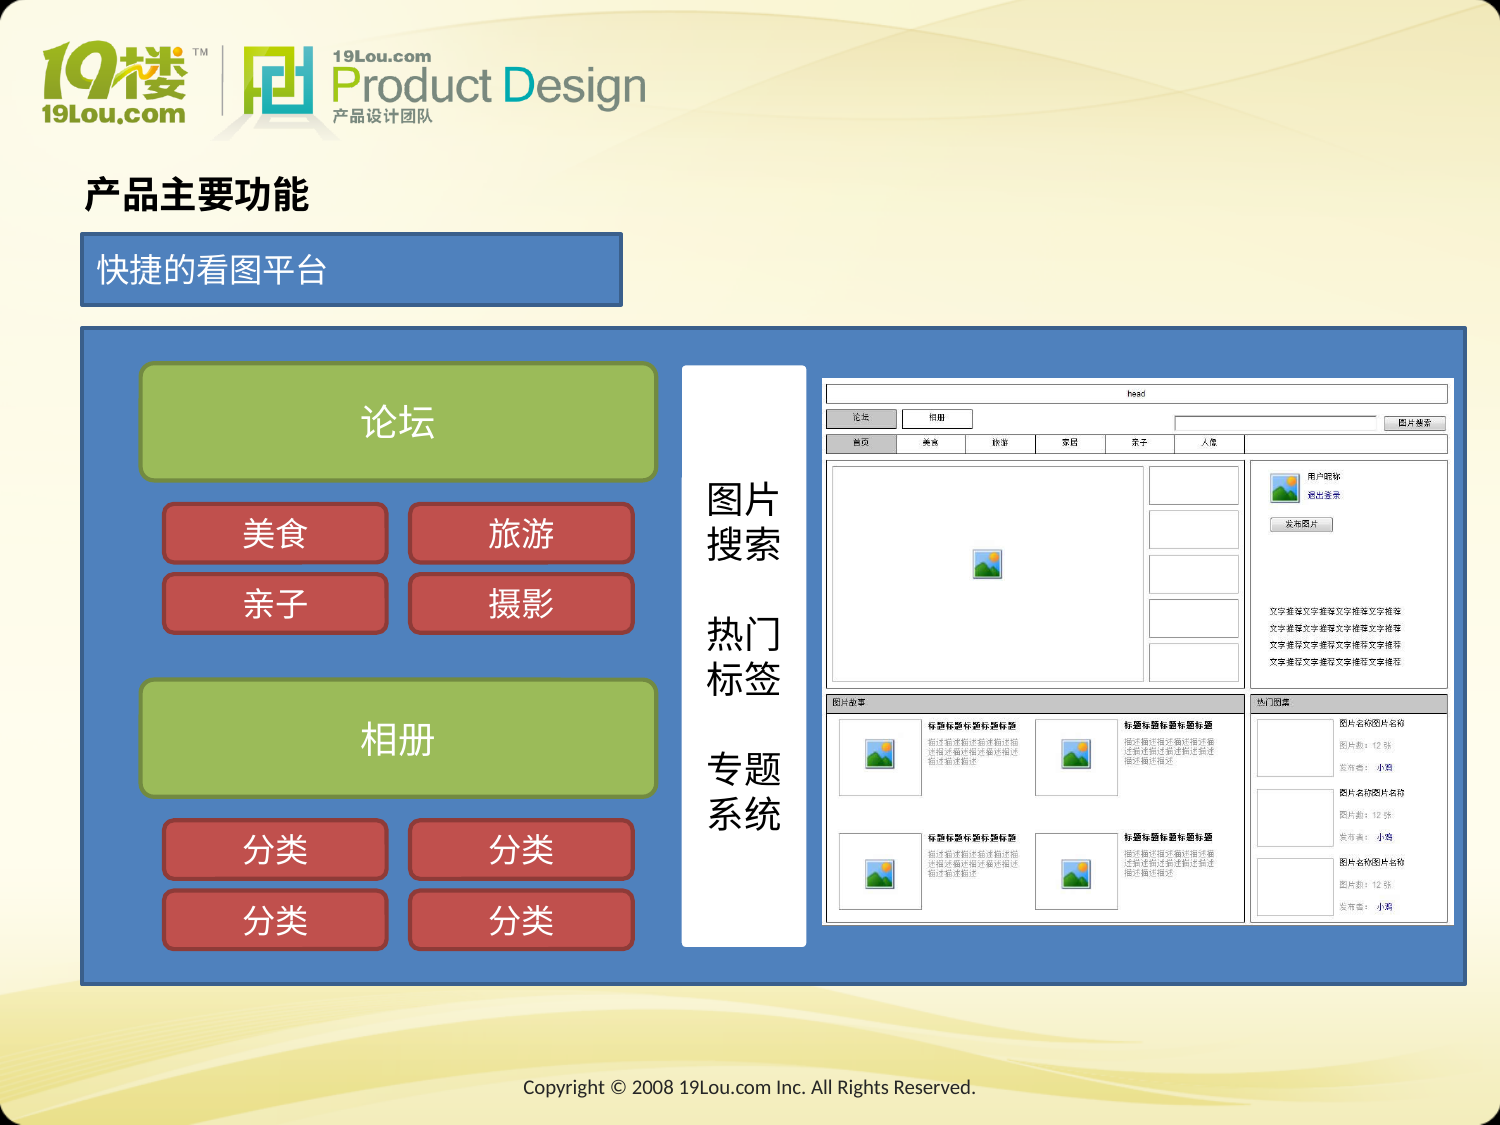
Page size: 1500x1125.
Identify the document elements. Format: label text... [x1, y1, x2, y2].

text_box 摄影 [407, 572, 635, 635]
text_box 旅游 [407, 501, 635, 565]
text_box 美食 [161, 501, 389, 565]
text_box 亲子 [161, 572, 389, 635]
text_box 分类 [161, 888, 389, 952]
text_box 产品主要功能 [70, 163, 469, 224]
picture [0, 0, 1500, 1125]
text_box [80, 326, 1467, 986]
text_box 图片 搜索 热门 标签 专题 系统 [677, 361, 811, 952]
text_box 分类 [407, 888, 635, 952]
text_box 论坛 [138, 361, 659, 483]
text_box 快捷的看图平台 [80, 232, 623, 307]
text_box 分类 [407, 818, 635, 881]
text_box 分类 [161, 818, 389, 881]
text_box 相册 [138, 677, 659, 799]
